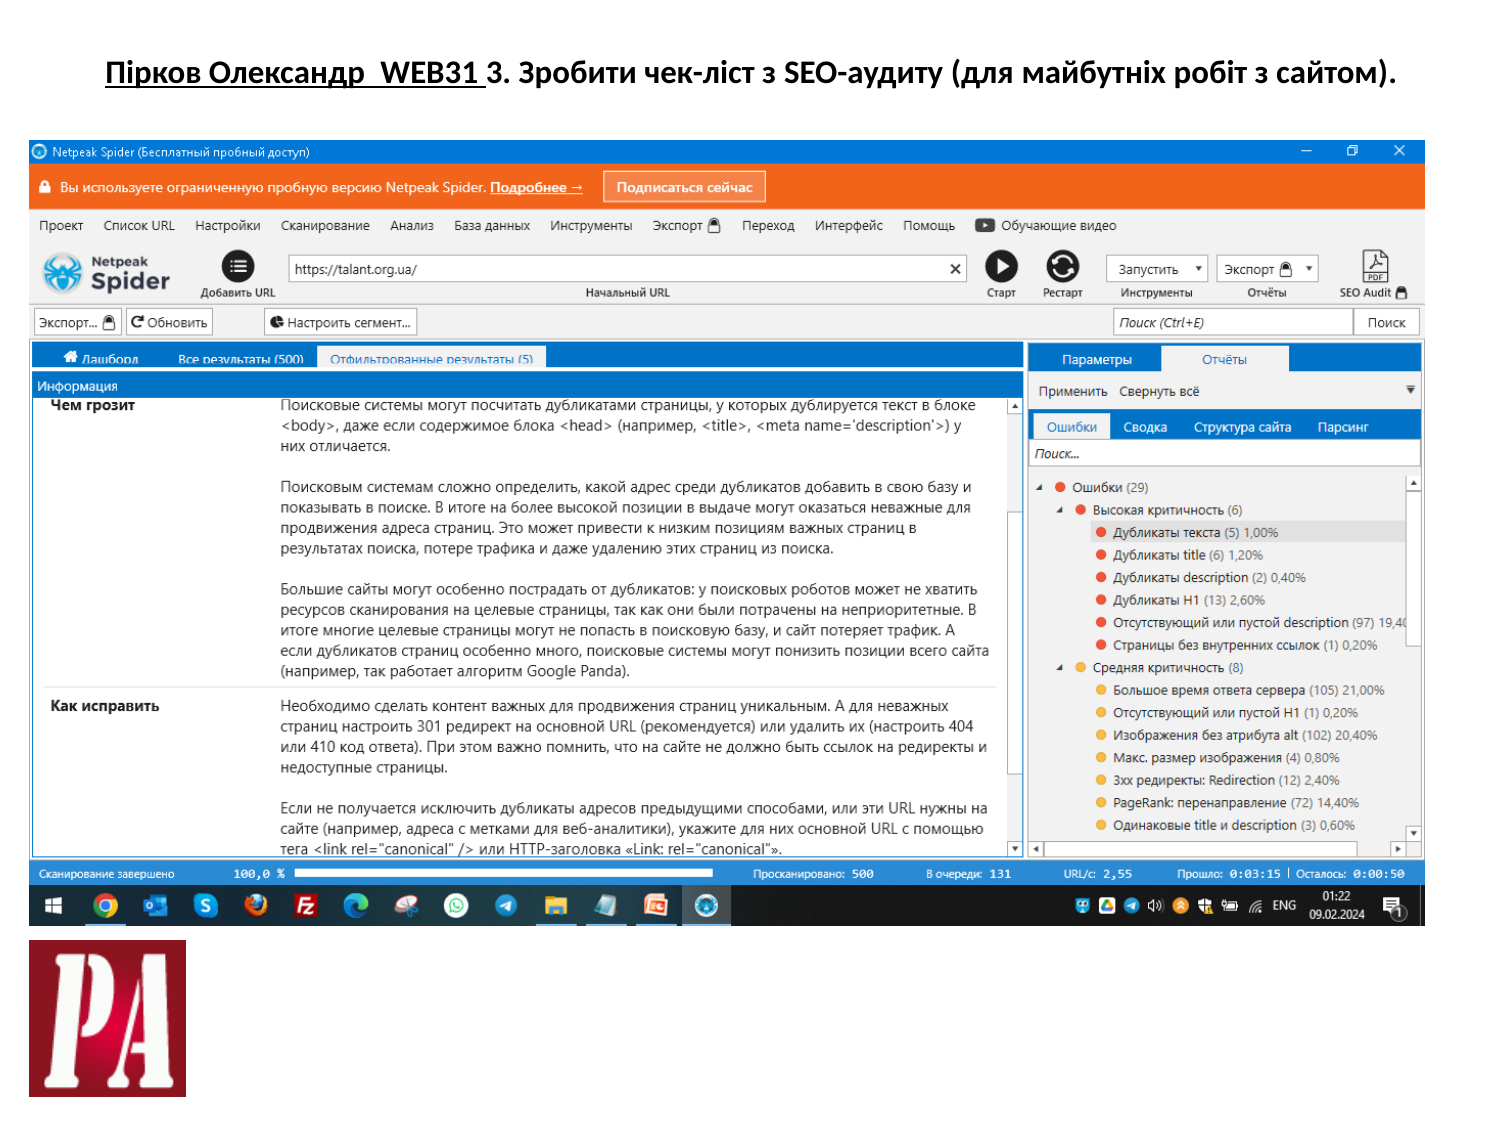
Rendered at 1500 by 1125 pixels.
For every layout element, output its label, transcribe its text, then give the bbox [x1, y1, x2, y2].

title Пірков Олександр WEB31 3. Зробити чек-ліст з SEO-аудиту (для майбутніх робіт з сайтом). [76, 42, 1427, 138]
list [29, 140, 1426, 926]
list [29, 940, 186, 1097]
